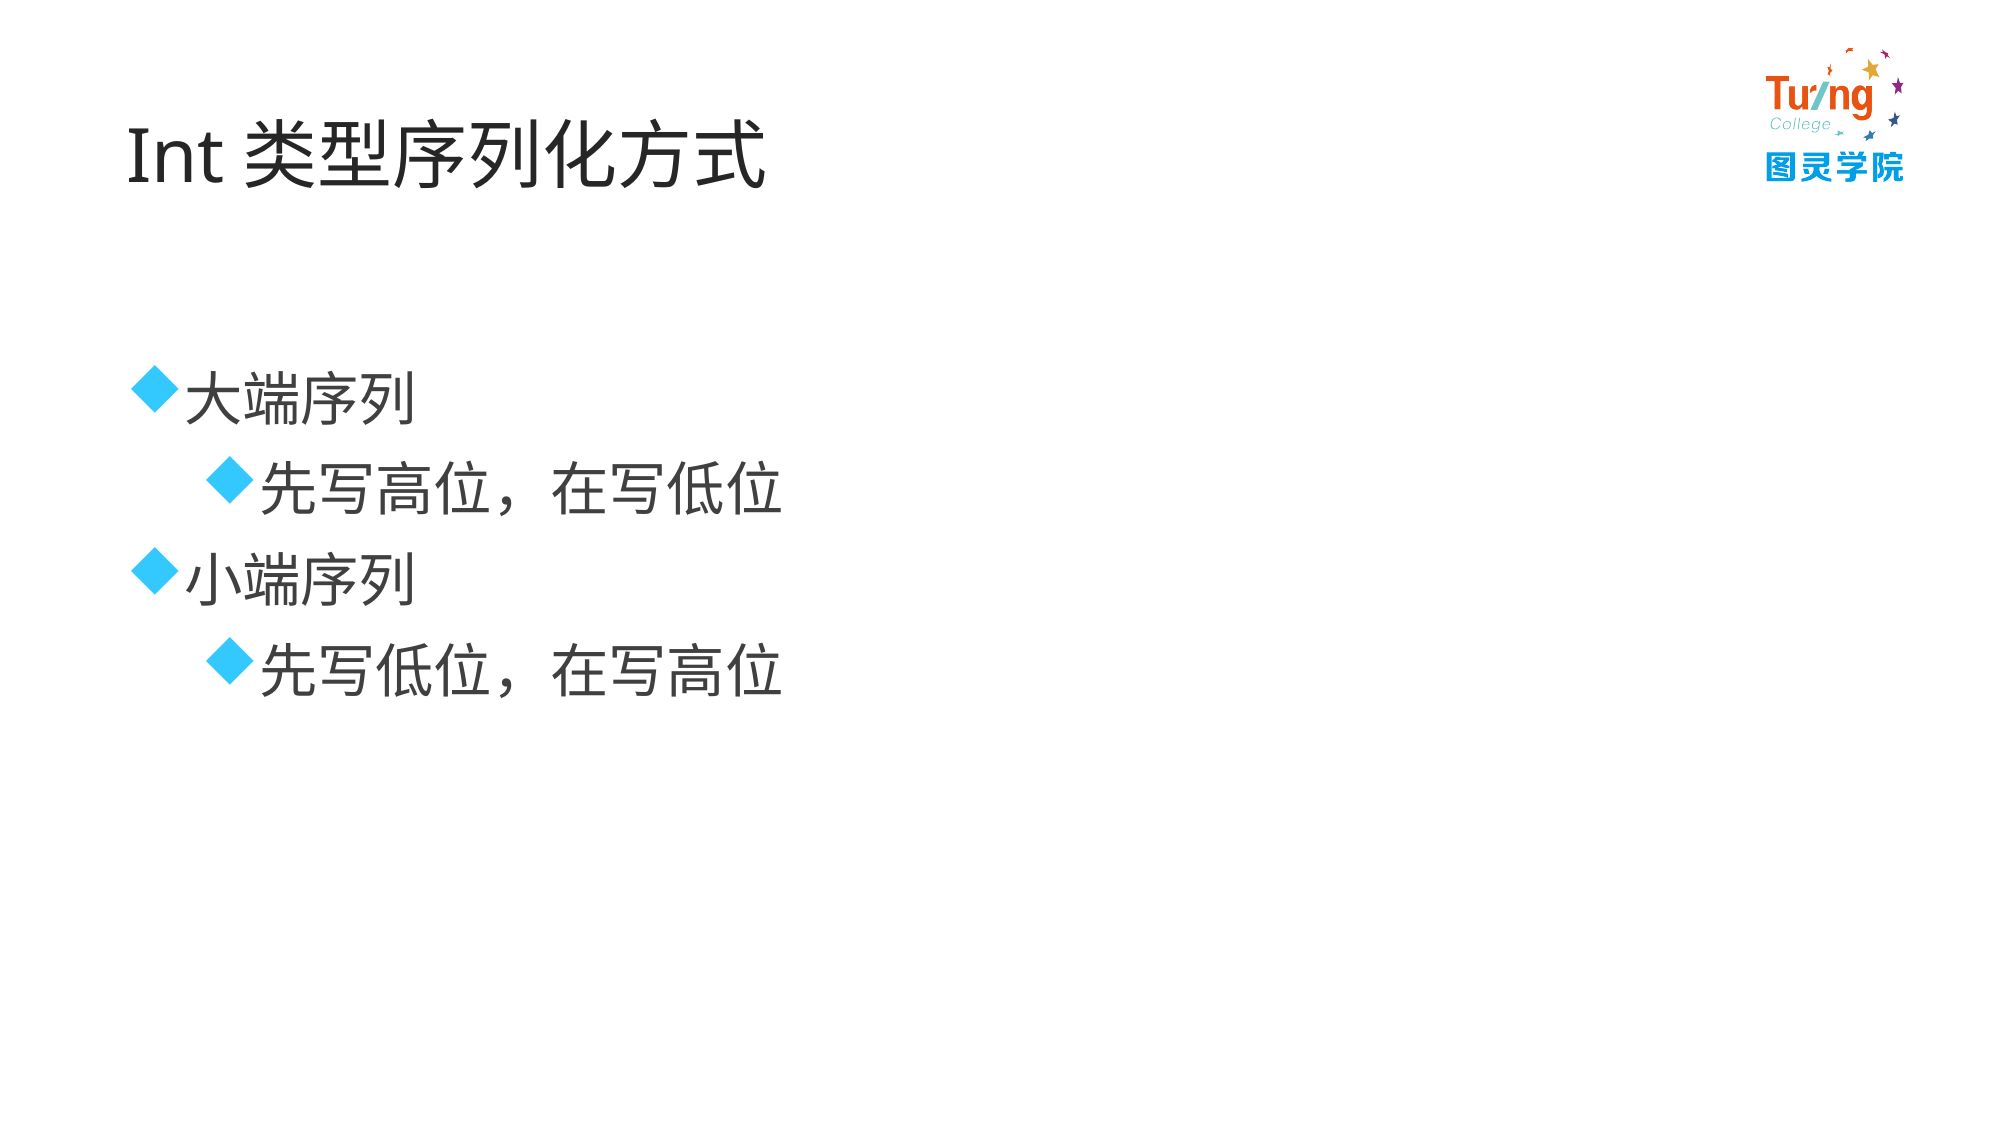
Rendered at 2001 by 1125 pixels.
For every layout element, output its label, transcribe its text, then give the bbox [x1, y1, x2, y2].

picture [1735, 26, 1941, 203]
list 大端序列 先写高位，在写低位 小端序列 先写低位，在写高位 [111, 354, 1522, 992]
title Int类型序列化方式 [111, 99, 1522, 317]
